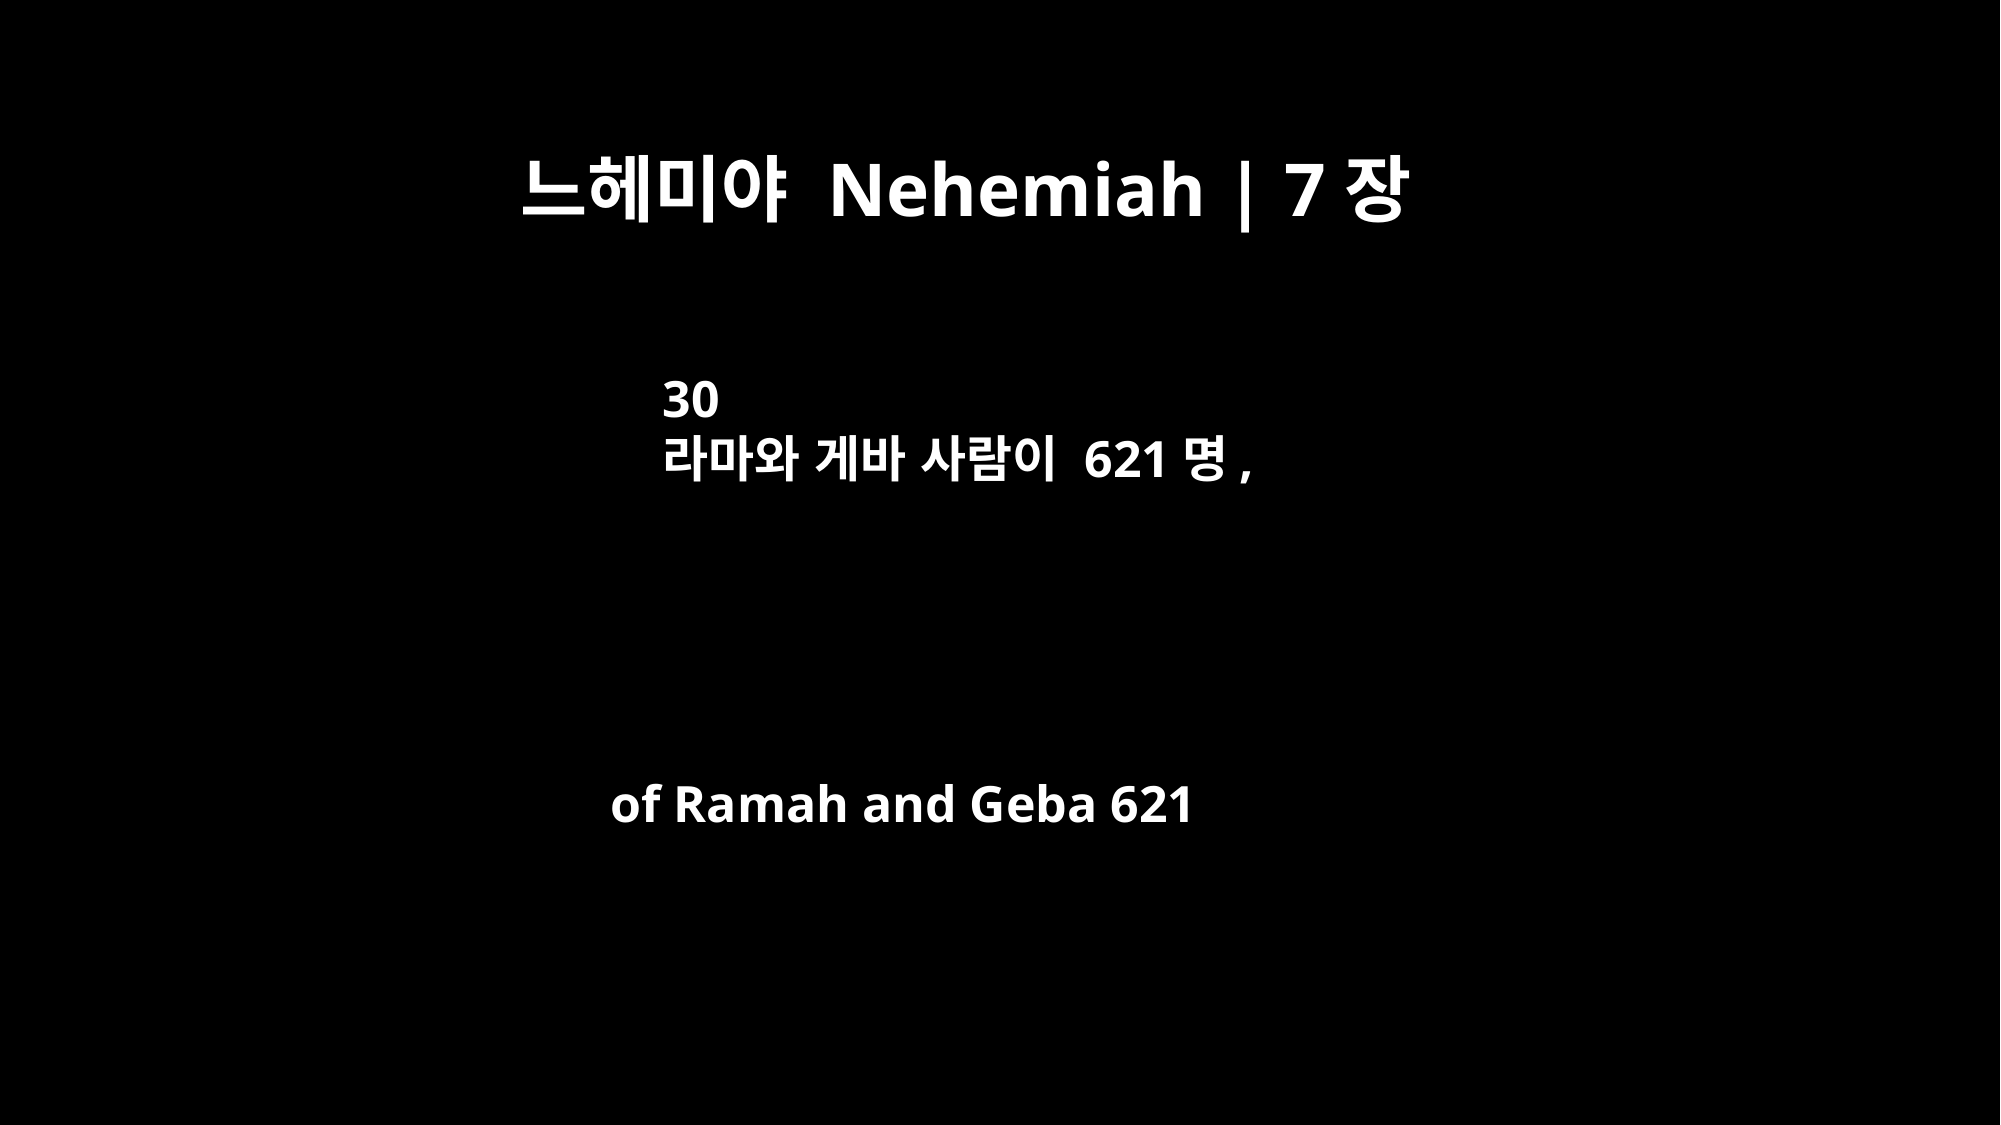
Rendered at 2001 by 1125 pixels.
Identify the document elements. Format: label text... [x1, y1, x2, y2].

text_box of Ramah and Geba 621 [596, 764, 1212, 840]
text_box 느헤미야 Nehemiah | 7장 [505, 136, 1427, 239]
text_box 30 라마와 게바 사람이 621명, [647, 359, 1270, 495]
